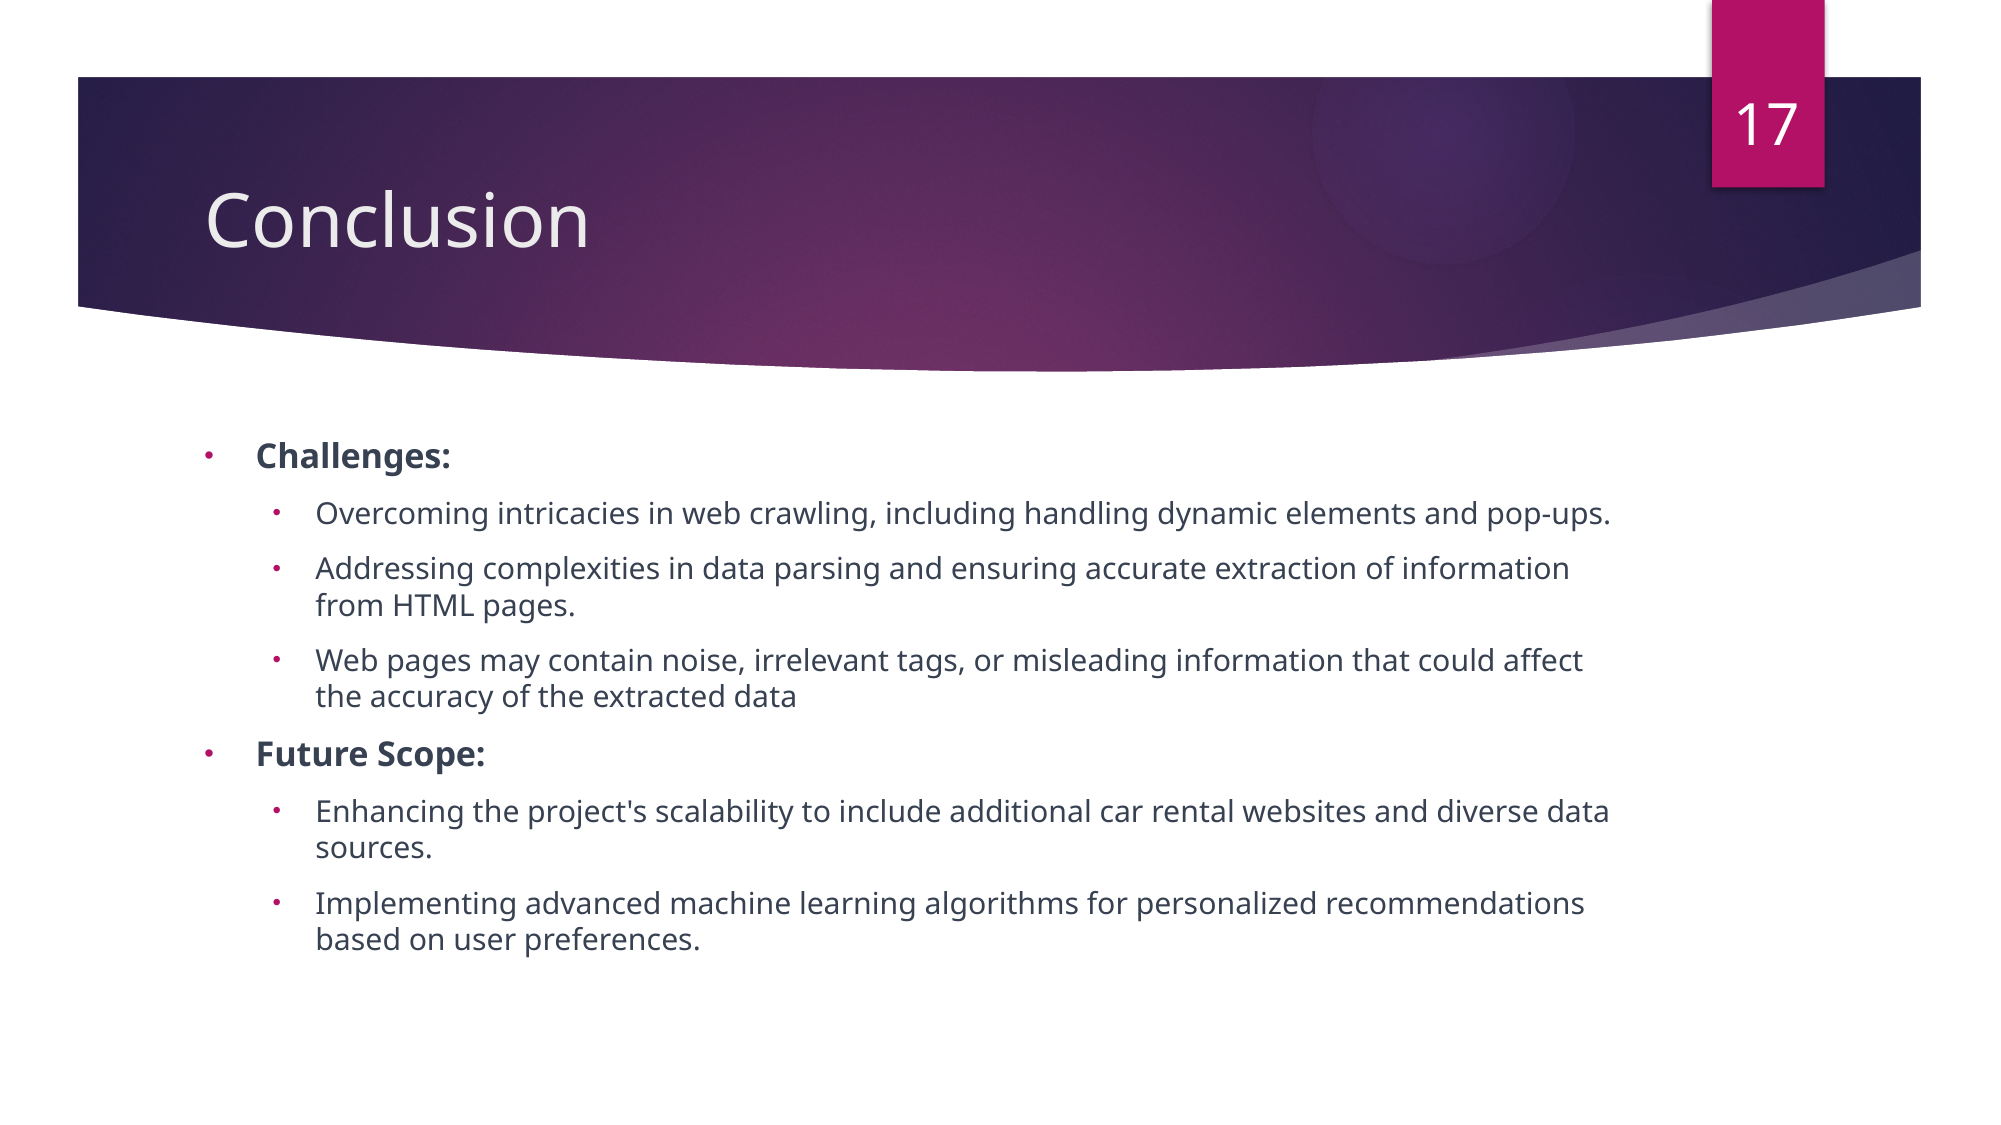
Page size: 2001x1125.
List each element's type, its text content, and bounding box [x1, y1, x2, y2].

list Challenges: Overcoming intricacies in web crawling, including handling dynamic elements and pop-ups. Addressing complexities in data parsing and ensuring accurate extraction of information from HTML pages. Web pages may contain noise, irrelevant tags, or misleading information that could affect the accuracy of the extracted data Future Scope: Enhancing the project's scalability to include additional car rental websites and diverse data sources. Implementing advanced machine learning algorithms for personalized recommendations based on user preferences. [189, 427, 1638, 988]
slide_number 17 [1698, 48, 1836, 175]
title Conclusion [189, 159, 1627, 276]
